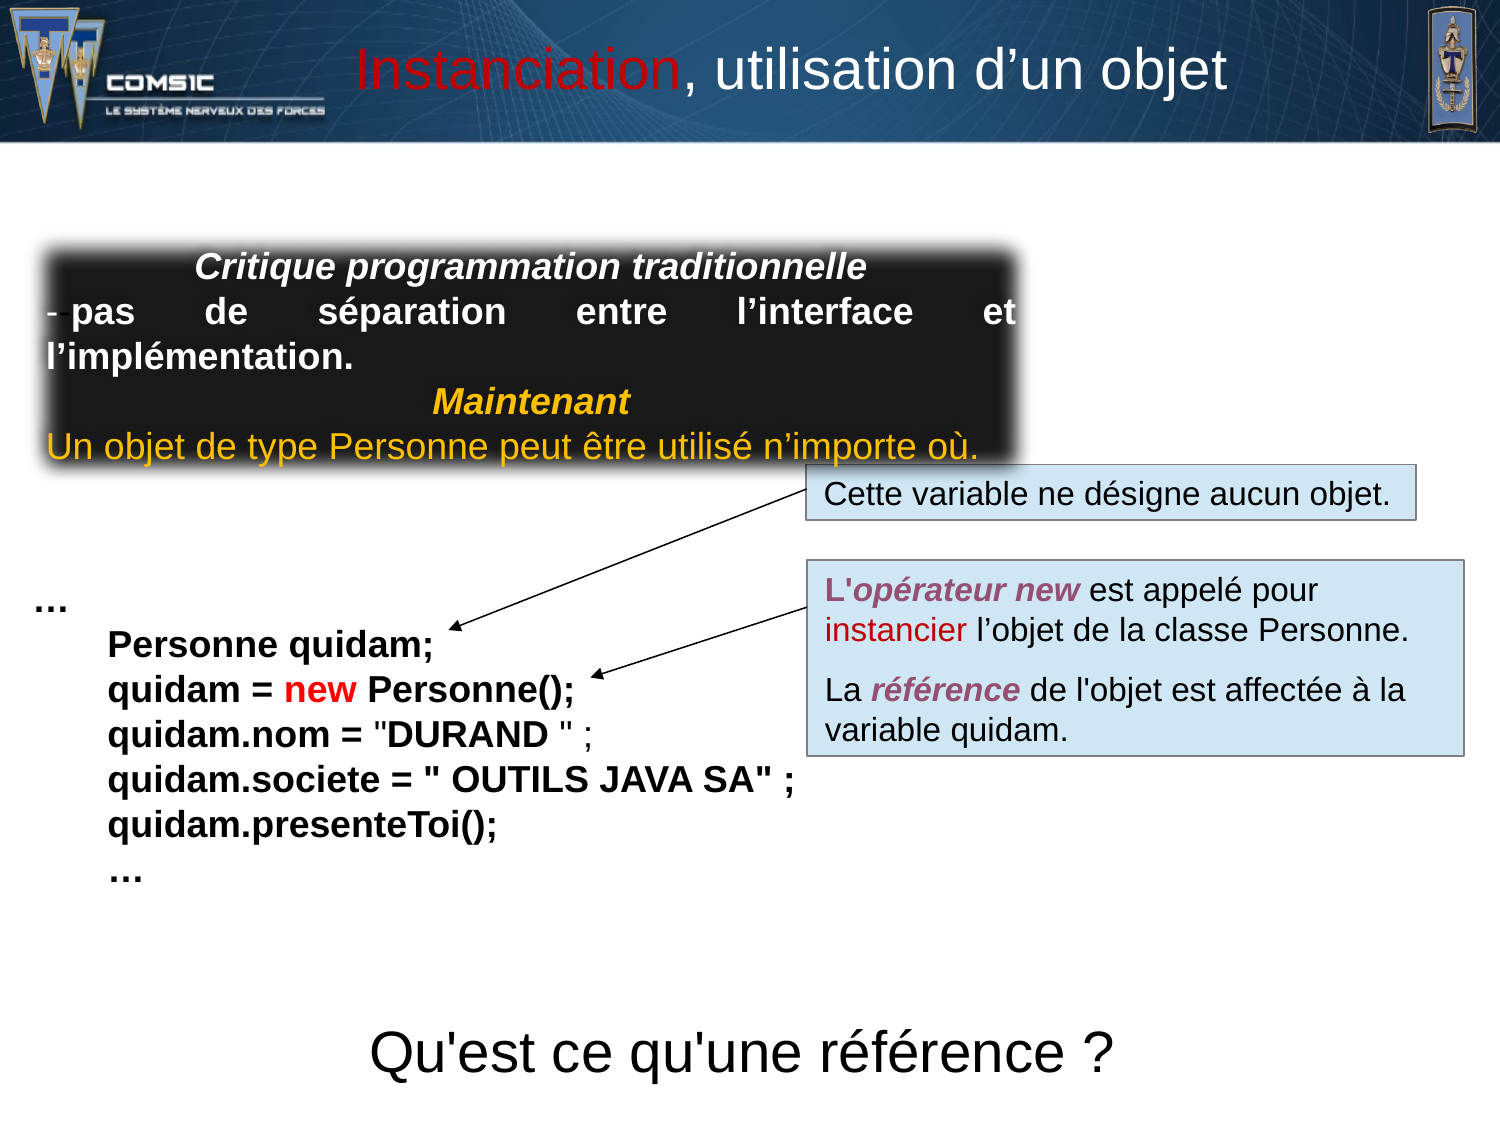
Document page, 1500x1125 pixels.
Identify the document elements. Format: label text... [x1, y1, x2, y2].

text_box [590, 560, 1464, 758]
text_box Critique programmation traditionnelle --pas de séparation entre l’interface et l’implémentation. Maintenant Un objet de type Personne peut être utilisé n’importe où. [62, 266, 1002, 452]
text_box Qu'est ce qu'une référence ? [354, 1006, 1131, 1092]
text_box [448, 464, 1417, 631]
text_box … Personne quidam; quidam = new Personne(); quidam.nom = "DURAND " ; quidam.societe = " OUTILS JAVA SA" ; quidam.presenteToi(); … [17, 567, 851, 898]
title Instanciation, utilisation d’un objet [339, 16, 1492, 125]
picture [0, 0, 1500, 146]
